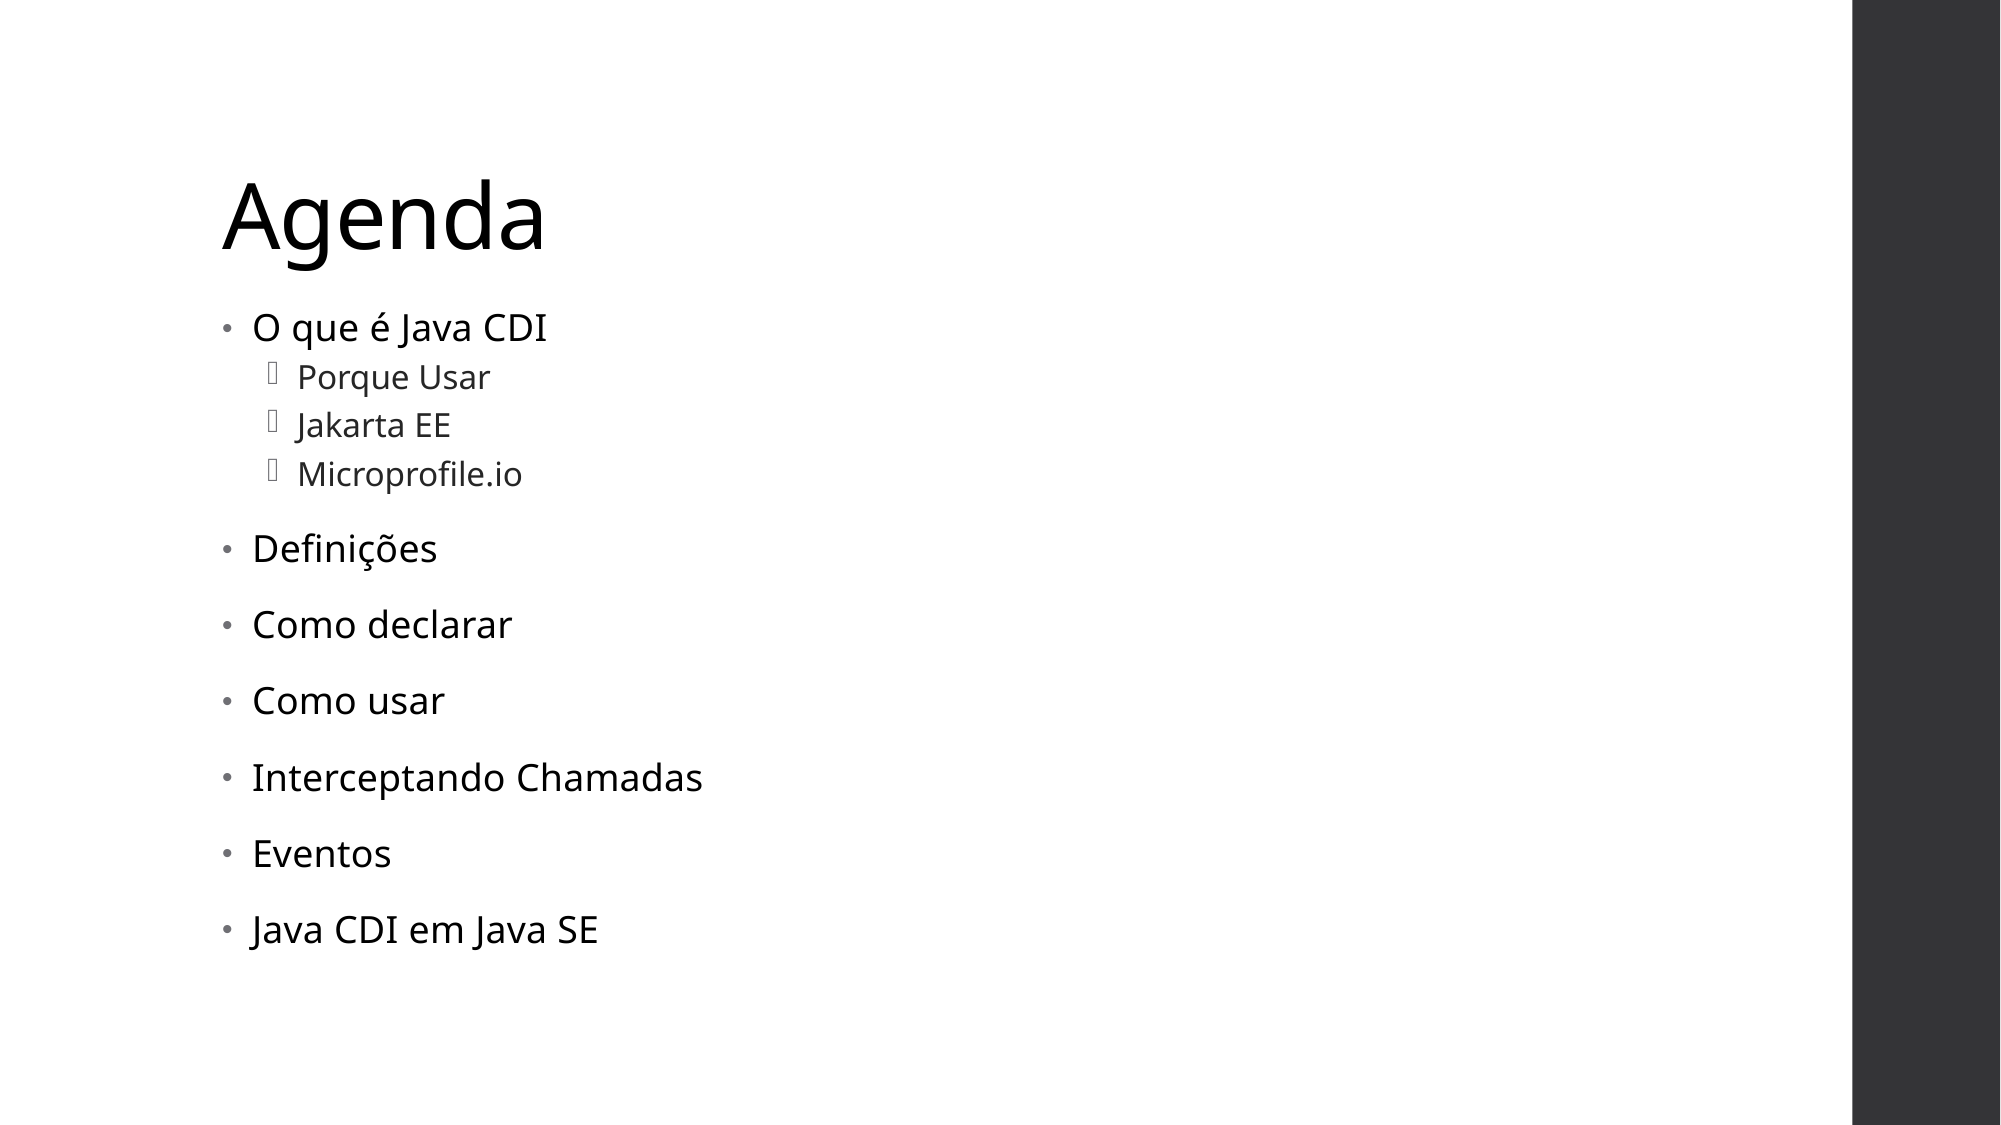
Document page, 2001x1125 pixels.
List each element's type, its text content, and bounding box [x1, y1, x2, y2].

title Agenda [206, 60, 1797, 278]
list O que é Java CDI Porque Usar Jakarta EE Microprofile.io Definições Como declarar Como usar Interceptando Chamadas Eventos Java CDI em Java SE [206, 299, 1617, 1014]
